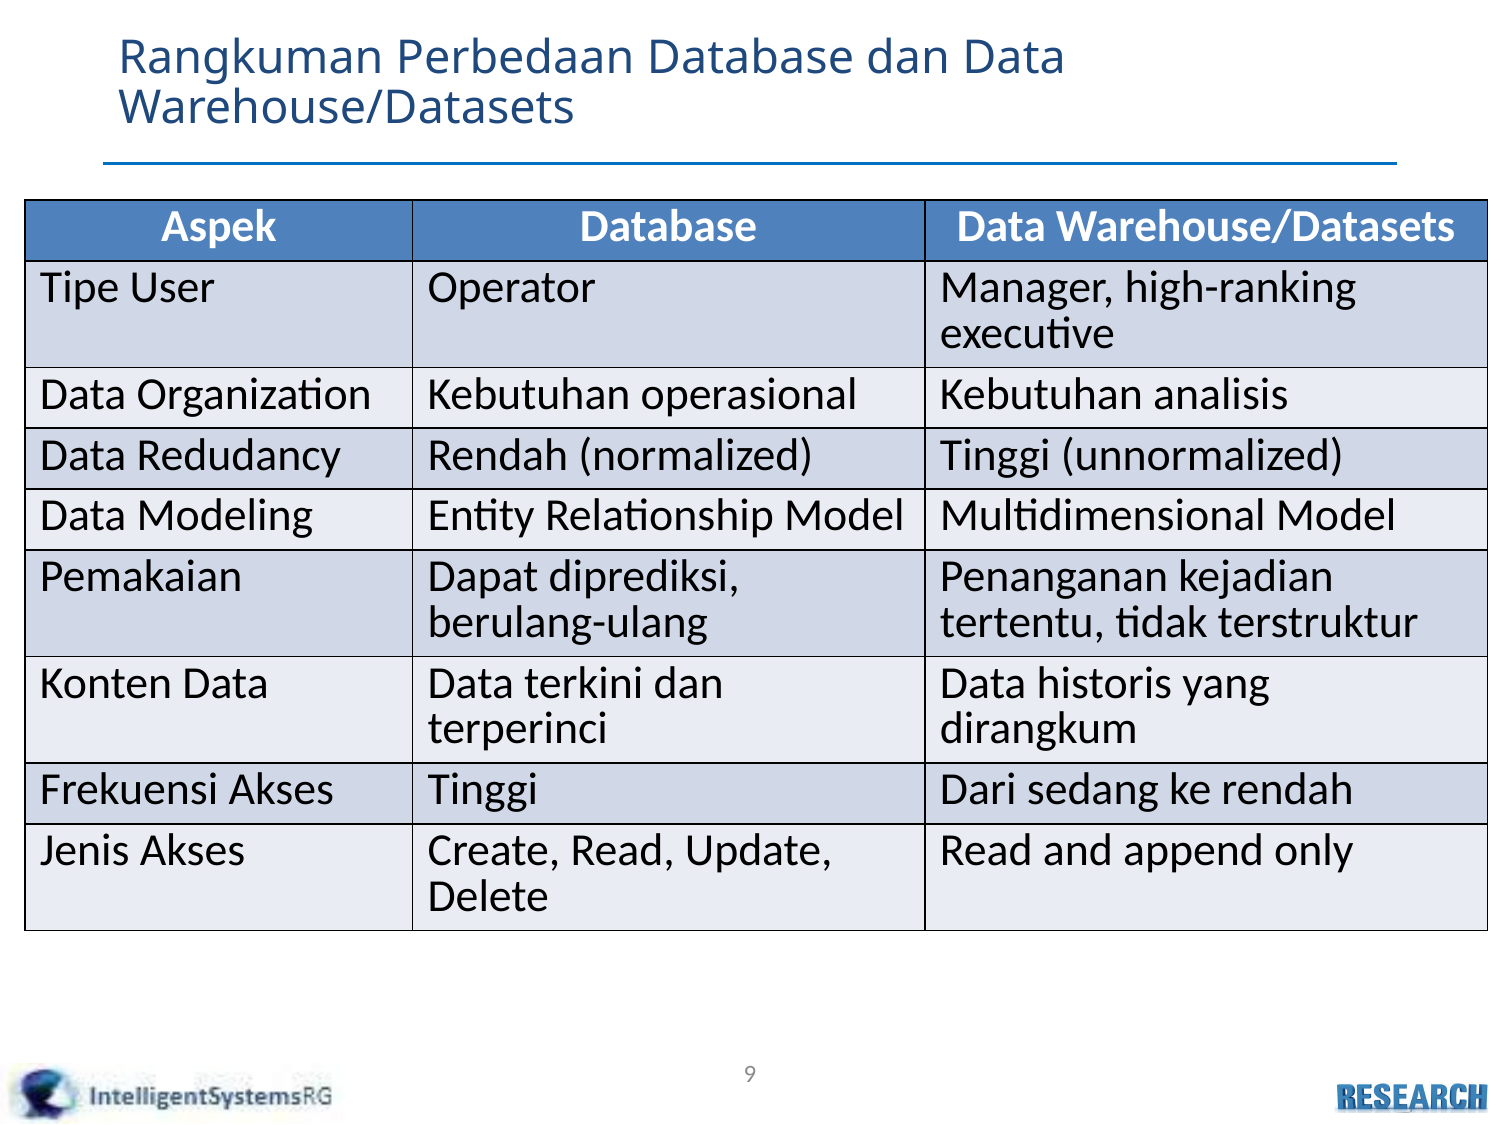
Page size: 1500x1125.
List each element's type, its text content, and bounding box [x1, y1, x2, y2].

table_cell Data historis yang dirangkum [926, 657, 1487, 762]
table_cell Data Organization [26, 368, 412, 427]
table_cell Jenis Akses [26, 825, 412, 930]
picture [0, 1063, 344, 1124]
table_cell Dari sedang ke rendah [926, 764, 1487, 823]
table_cell Tinggi [413, 764, 924, 823]
table_cell Pemakaian [26, 551, 412, 656]
table_cell Manager, high-ranking executive [926, 262, 1487, 367]
table_cell Kebutuhan operasional [413, 368, 924, 427]
table_cell Rendah (normalized) [413, 429, 924, 488]
table_header Aspek [26, 201, 412, 260]
table_cell Operator [413, 262, 924, 367]
table_cell Data Modeling [26, 490, 412, 549]
table_cell Tipe User [26, 262, 412, 367]
table_cell Kebutuhan analisis [926, 368, 1487, 427]
table_cell Entity Relationship Model [413, 490, 924, 549]
table_cell Multidimensional Model [926, 490, 1487, 549]
table_cell Konten Data [26, 657, 412, 762]
table_cell Tinggi (unnormalized) [926, 429, 1487, 488]
picture [1334, 1078, 1489, 1113]
title Rangkuman Perbedaan Database dan Data Warehouse/Datasets [103, 25, 1397, 142]
table_cell Frekuensi Akses [26, 764, 412, 823]
table_cell Data terkini dan terperinci [413, 657, 924, 762]
table_cell Dapat diprediksi, berulang-ulang [413, 551, 924, 656]
table_header Data Warehouse/Datasets [926, 201, 1487, 260]
table_header Database [413, 201, 924, 260]
table_cell Data Redudancy [26, 429, 412, 488]
table_cell Penanganan kejadian tertentu, tidak terstruktur [926, 551, 1487, 656]
table_cell Read and append only [926, 825, 1487, 930]
table_cell Create, Read, Update, Delete [413, 825, 924, 930]
